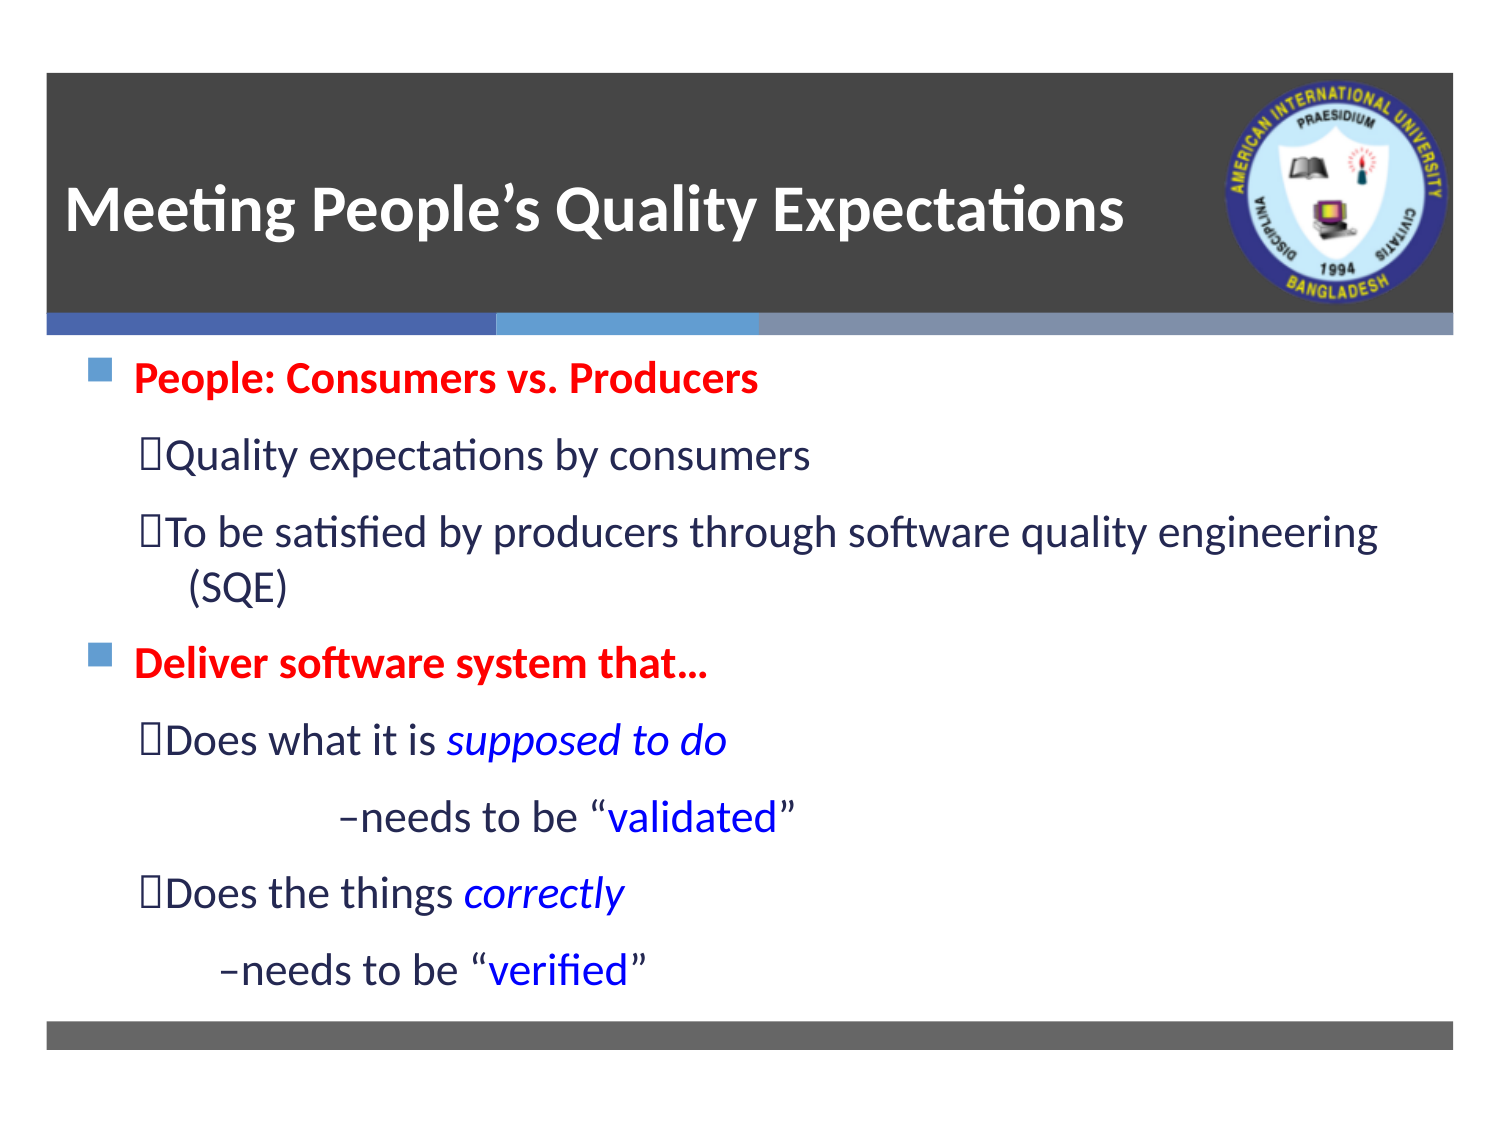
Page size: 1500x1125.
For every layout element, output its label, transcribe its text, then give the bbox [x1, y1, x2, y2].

picture [1220, 75, 1454, 310]
title Meeting People’s Quality Expectations [49, 73, 1331, 253]
text_box People: Consumers vs. Producers Quality expectations by consumers To be satisfied by producers through software quality engineering (SQE) Deliver software system that… Does what it is supposed to do –needs to be “validated” Does the things correctly –needs to be “verified” [69, 343, 1481, 1000]
